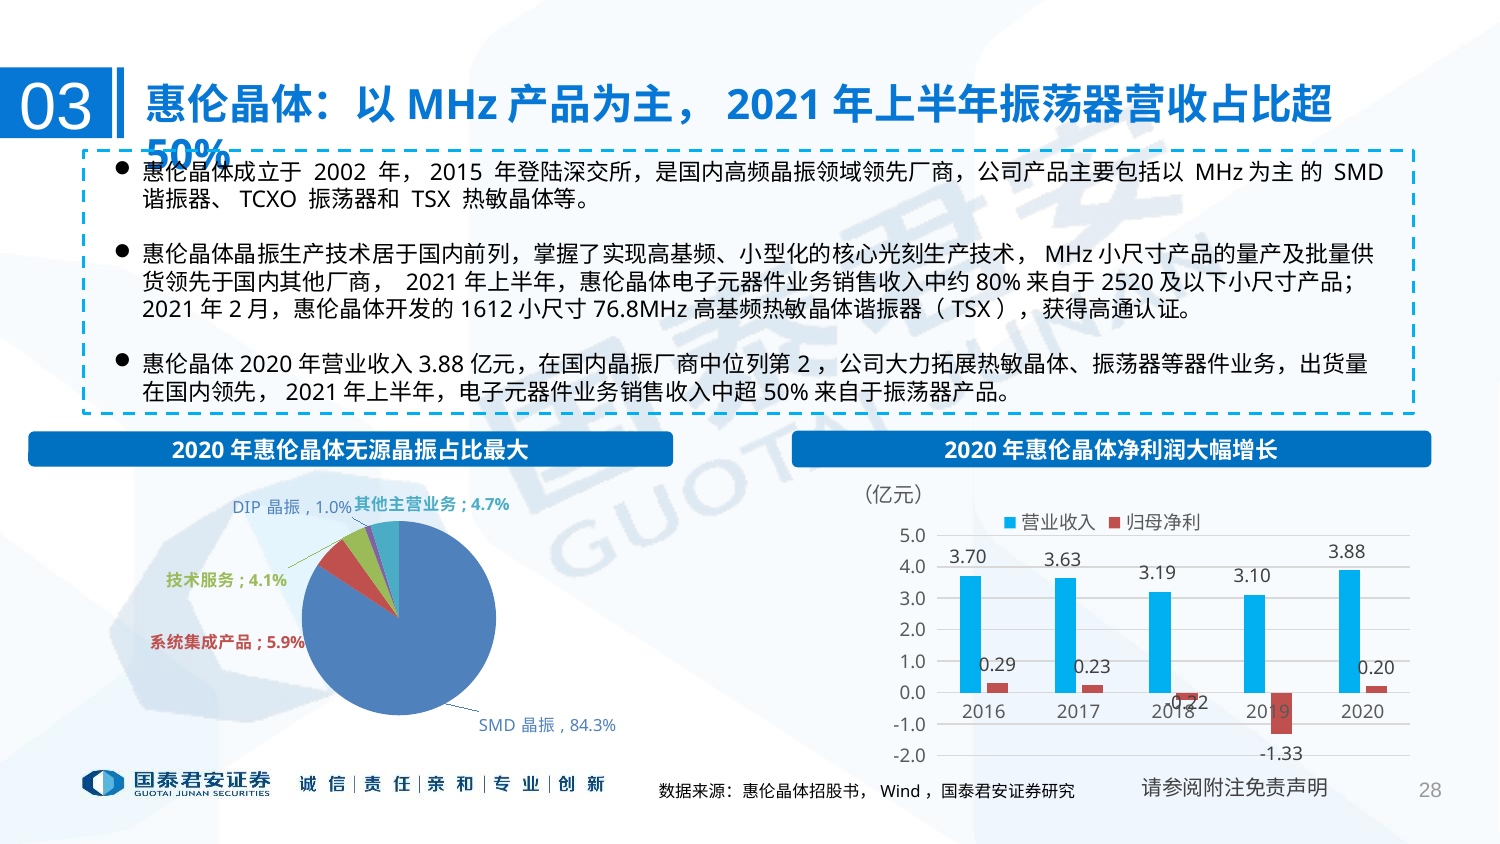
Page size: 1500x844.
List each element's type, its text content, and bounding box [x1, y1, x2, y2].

text_box 数据来源：惠伦晶体招股书，Wind，国泰君安证券研究 [643, 773, 1129, 808]
text_box （亿元） [837, 473, 951, 491]
text_box 惠伦晶体成立于 2002 年，2015 年登陆深交所，是国内高频晶振领域领先厂商，公司产品主要包括以 MHz为主 的 SMD 谐振器、TCXO 振荡器和 TSX 热敏晶体等。 惠伦晶体晶振生产技术居于国内前列，掌握了实现高基频、小型化的核心光刻生产技术，MHz小尺寸产品的量产及批量供货领先于国内其他厂商， 2021年上半年，惠伦晶体电子元器件业务销售收入中约80%来自于2520及以下小尺寸产品；2021年2月，惠伦晶体开发的1612小尺寸76.8MHz高基频热敏晶体谐振器（TSX），获得高通认证。 惠伦晶体2020年营业收入3.88亿元，在国内晶振厂商中位列第2，公司大力拓展热敏晶体、振荡器等器件业务，出货量在国内领先，2021年上半年，电子元器件业务销售收入中超50%来自于振荡器产品。 [99, 150, 1401, 413]
chart [791, 492, 1414, 790]
picture [0, 0, 1500, 844]
chart [74, 483, 689, 747]
text_box 2020年惠伦晶体无源晶振占比最大 [28, 431, 674, 467]
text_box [0, 55, 1249, 152]
text_box 惠伦晶体：以MHz产品为主，2021年上半年振荡器营收占比超50% [1252, 70, 1430, 185]
text_box 2020年惠伦晶体净利润大幅增长 [791, 430, 1432, 468]
text_box [81, 149, 1416, 416]
